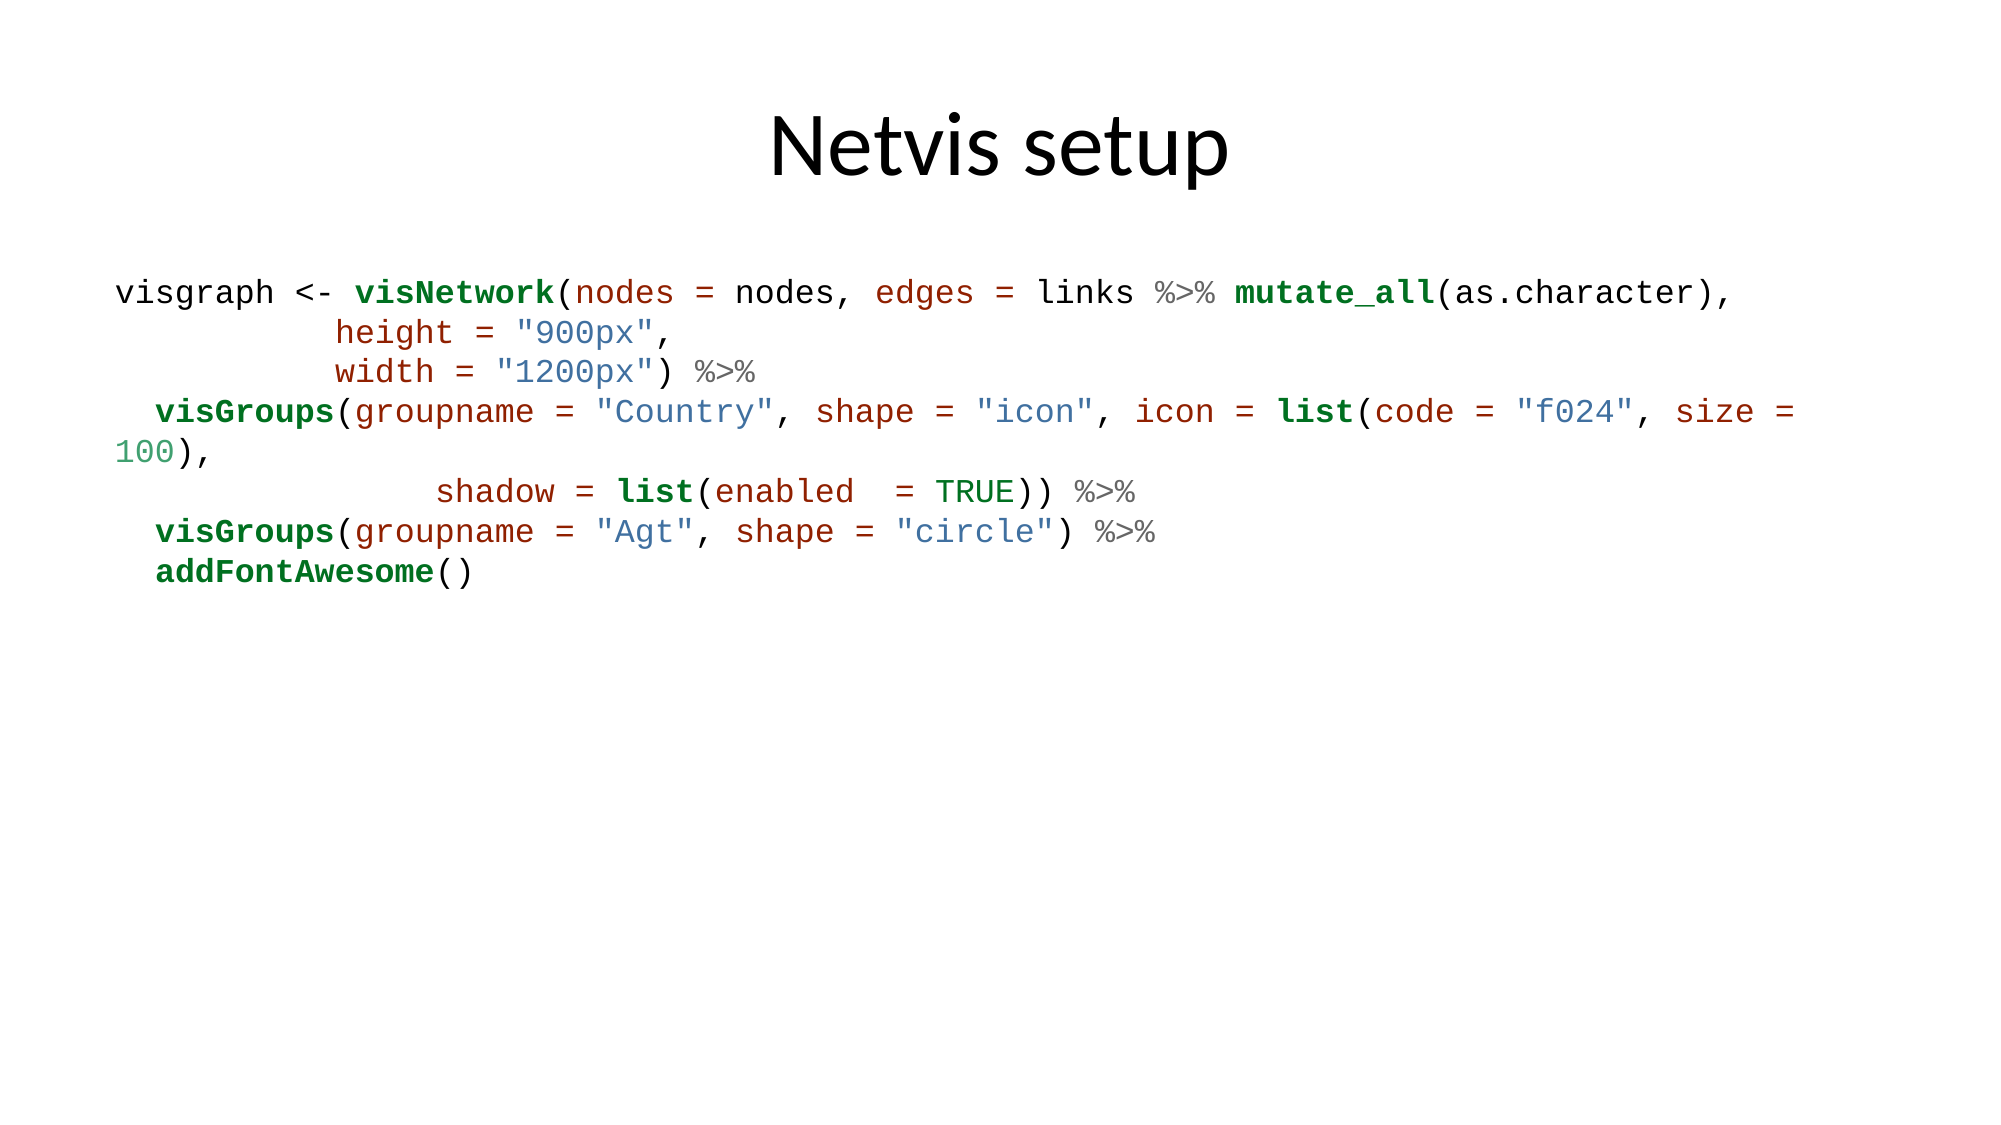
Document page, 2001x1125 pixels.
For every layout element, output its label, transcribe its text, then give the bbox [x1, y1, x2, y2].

title Netvis setup [99, 45, 1900, 233]
list visgraph <- visNetwork(nodes = nodes, edges = links %>% mutate_all(as.character), height = "900px", width = "1200px") %>% visGroups(groupname = "Country", shape = "icon", icon = list(code = "f024", size = 100), shadow = list(enabled = TRUE)) %>% visGroups(groupname = "Agt", shape = "circle") %>% addFontAwesome() [99, 262, 1900, 1005]
